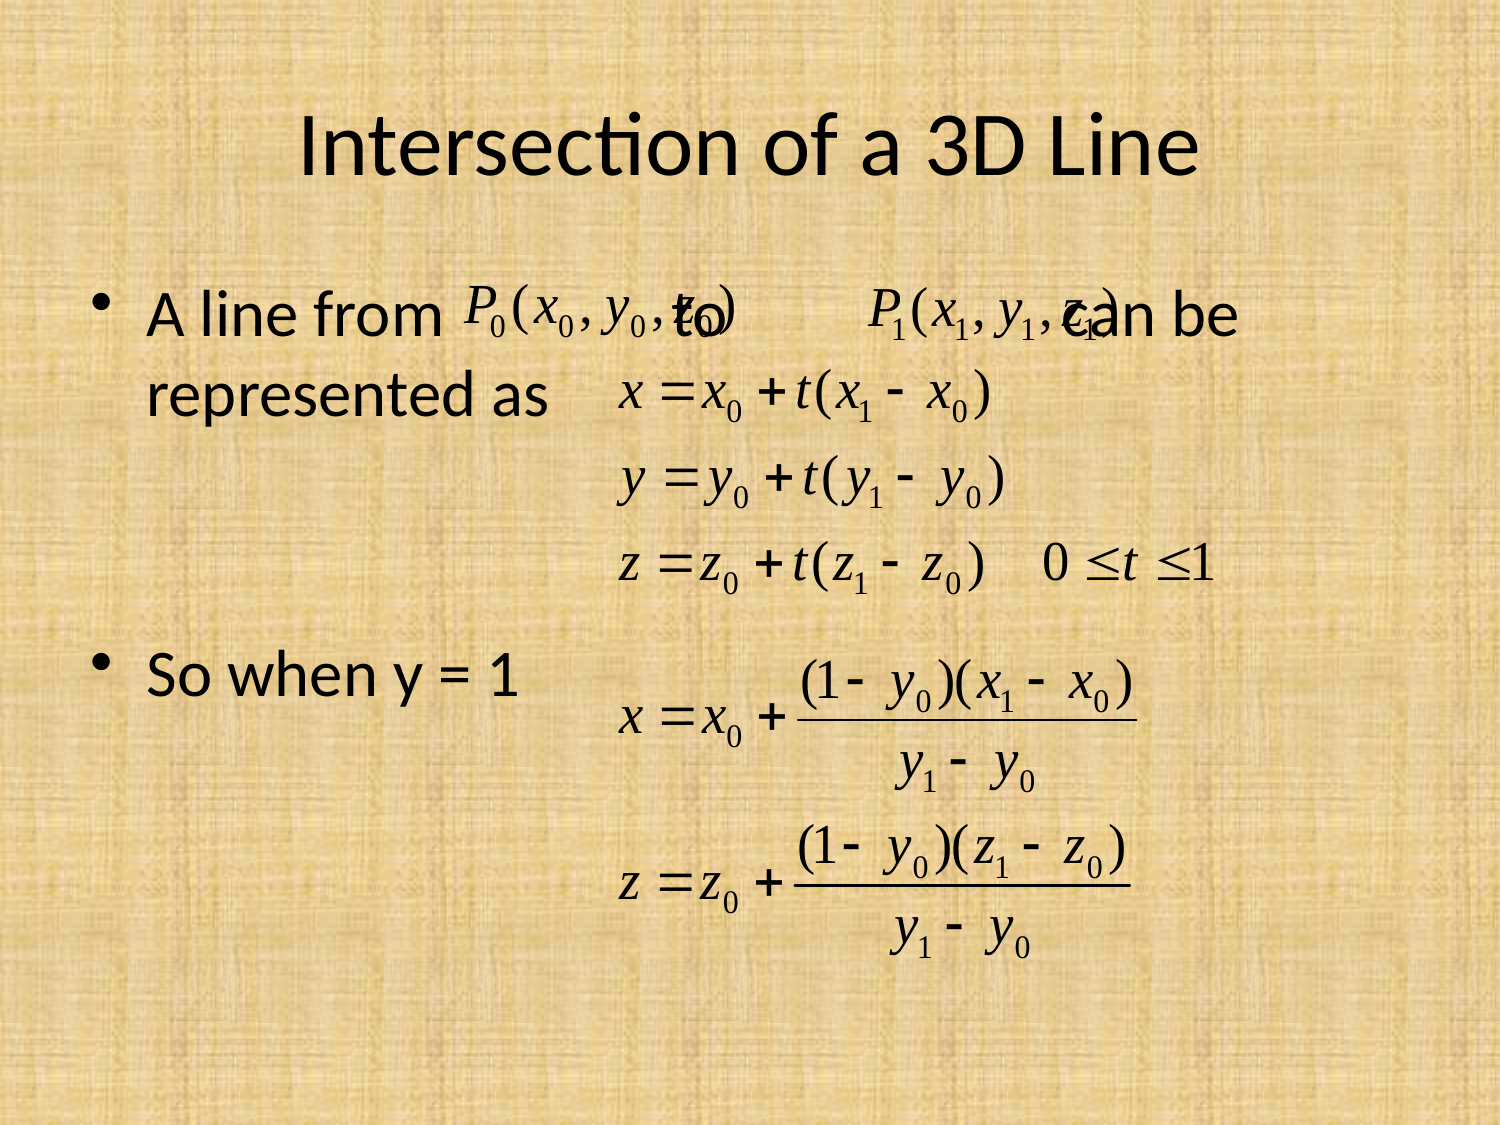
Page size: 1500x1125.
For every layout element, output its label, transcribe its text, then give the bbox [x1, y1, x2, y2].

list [454, 266, 747, 352]
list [1035, 528, 1223, 596]
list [858, 269, 1129, 351]
list A line from to can be represented as So when y = 1 [74, 262, 1426, 1006]
picture [0, 0, 1500, 1125]
title Intersection of a 3D Line [74, 44, 1426, 233]
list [608, 353, 1015, 608]
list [608, 641, 1147, 972]
